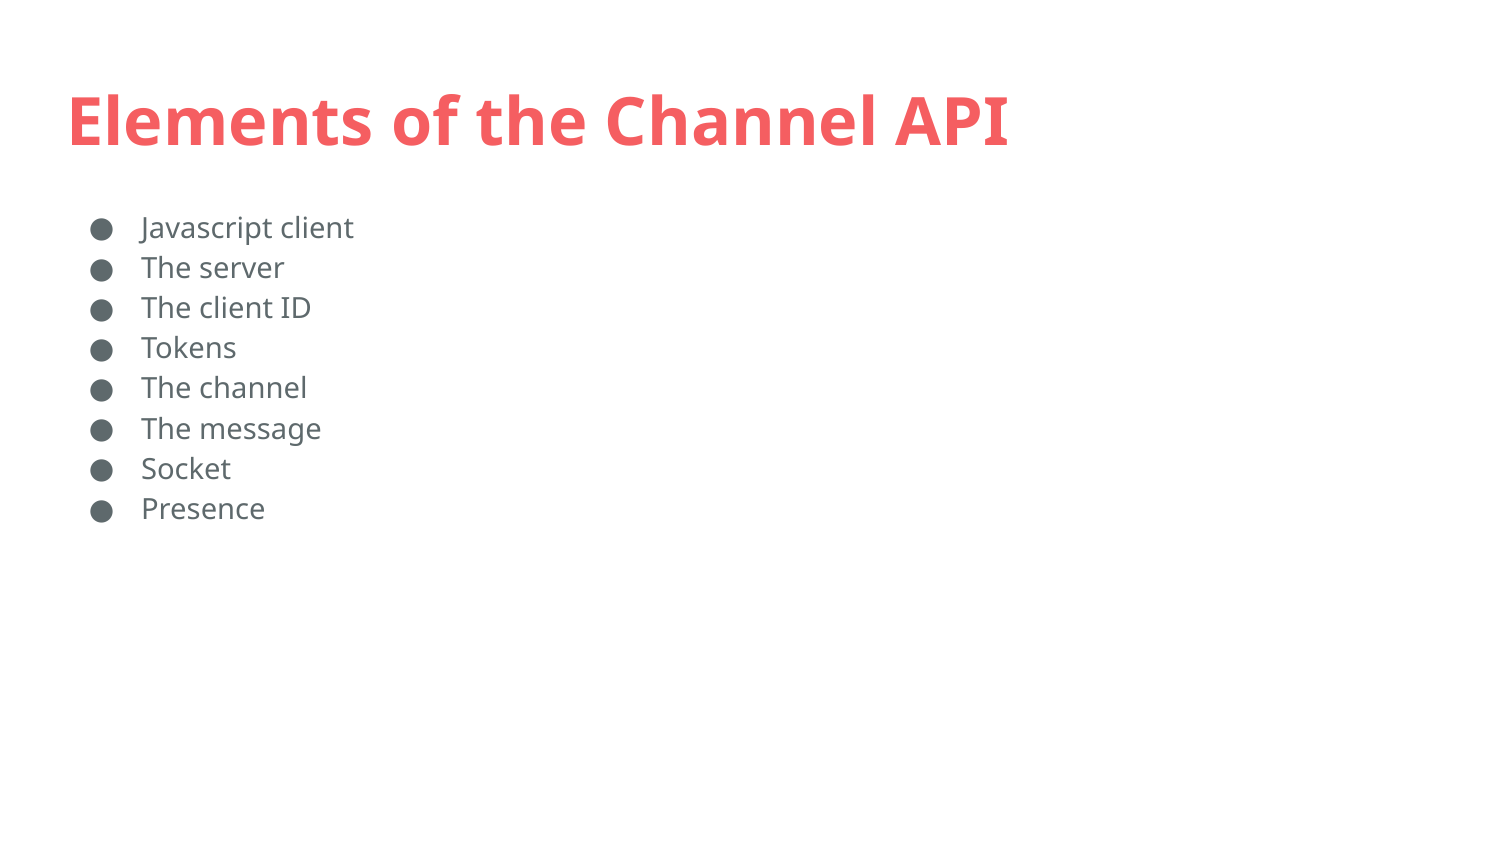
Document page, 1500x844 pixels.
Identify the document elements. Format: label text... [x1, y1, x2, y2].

title Elements of the Channel API [51, 64, 1449, 167]
list Javascript client The server The client ID Tokens The channel The message Socket Presence [51, 189, 708, 750]
